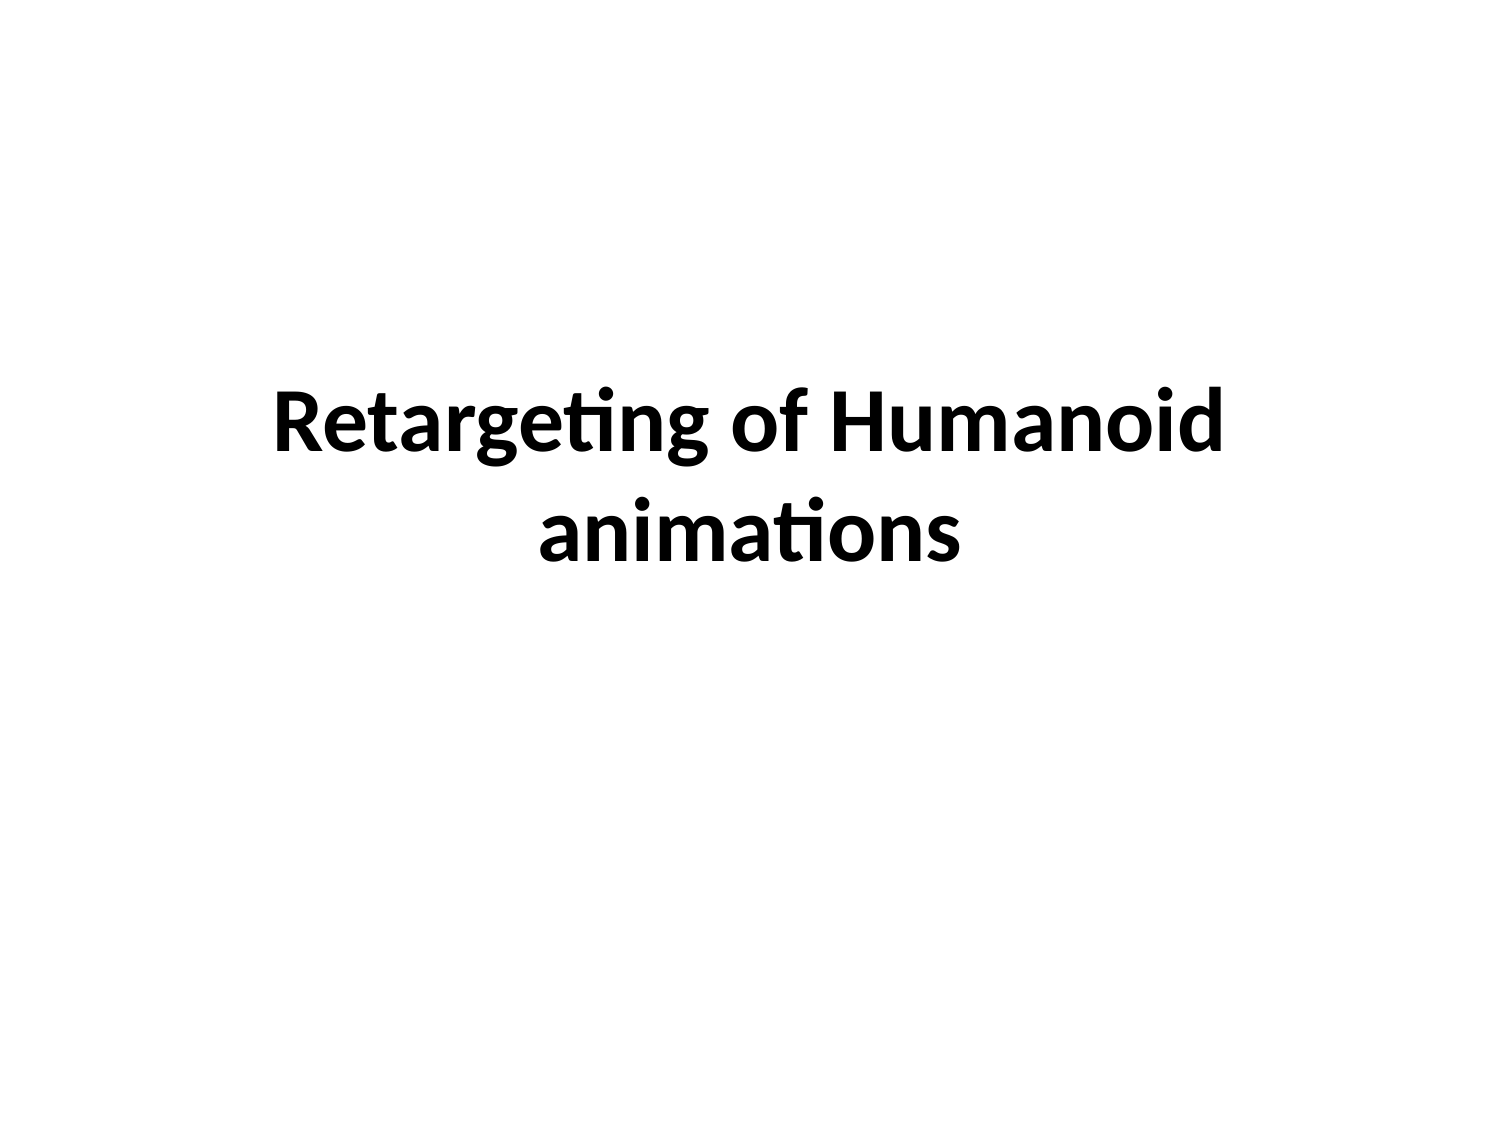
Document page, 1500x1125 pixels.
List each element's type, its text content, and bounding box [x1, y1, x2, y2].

title Retargeting of Humanoid animations [112, 349, 1388, 591]
